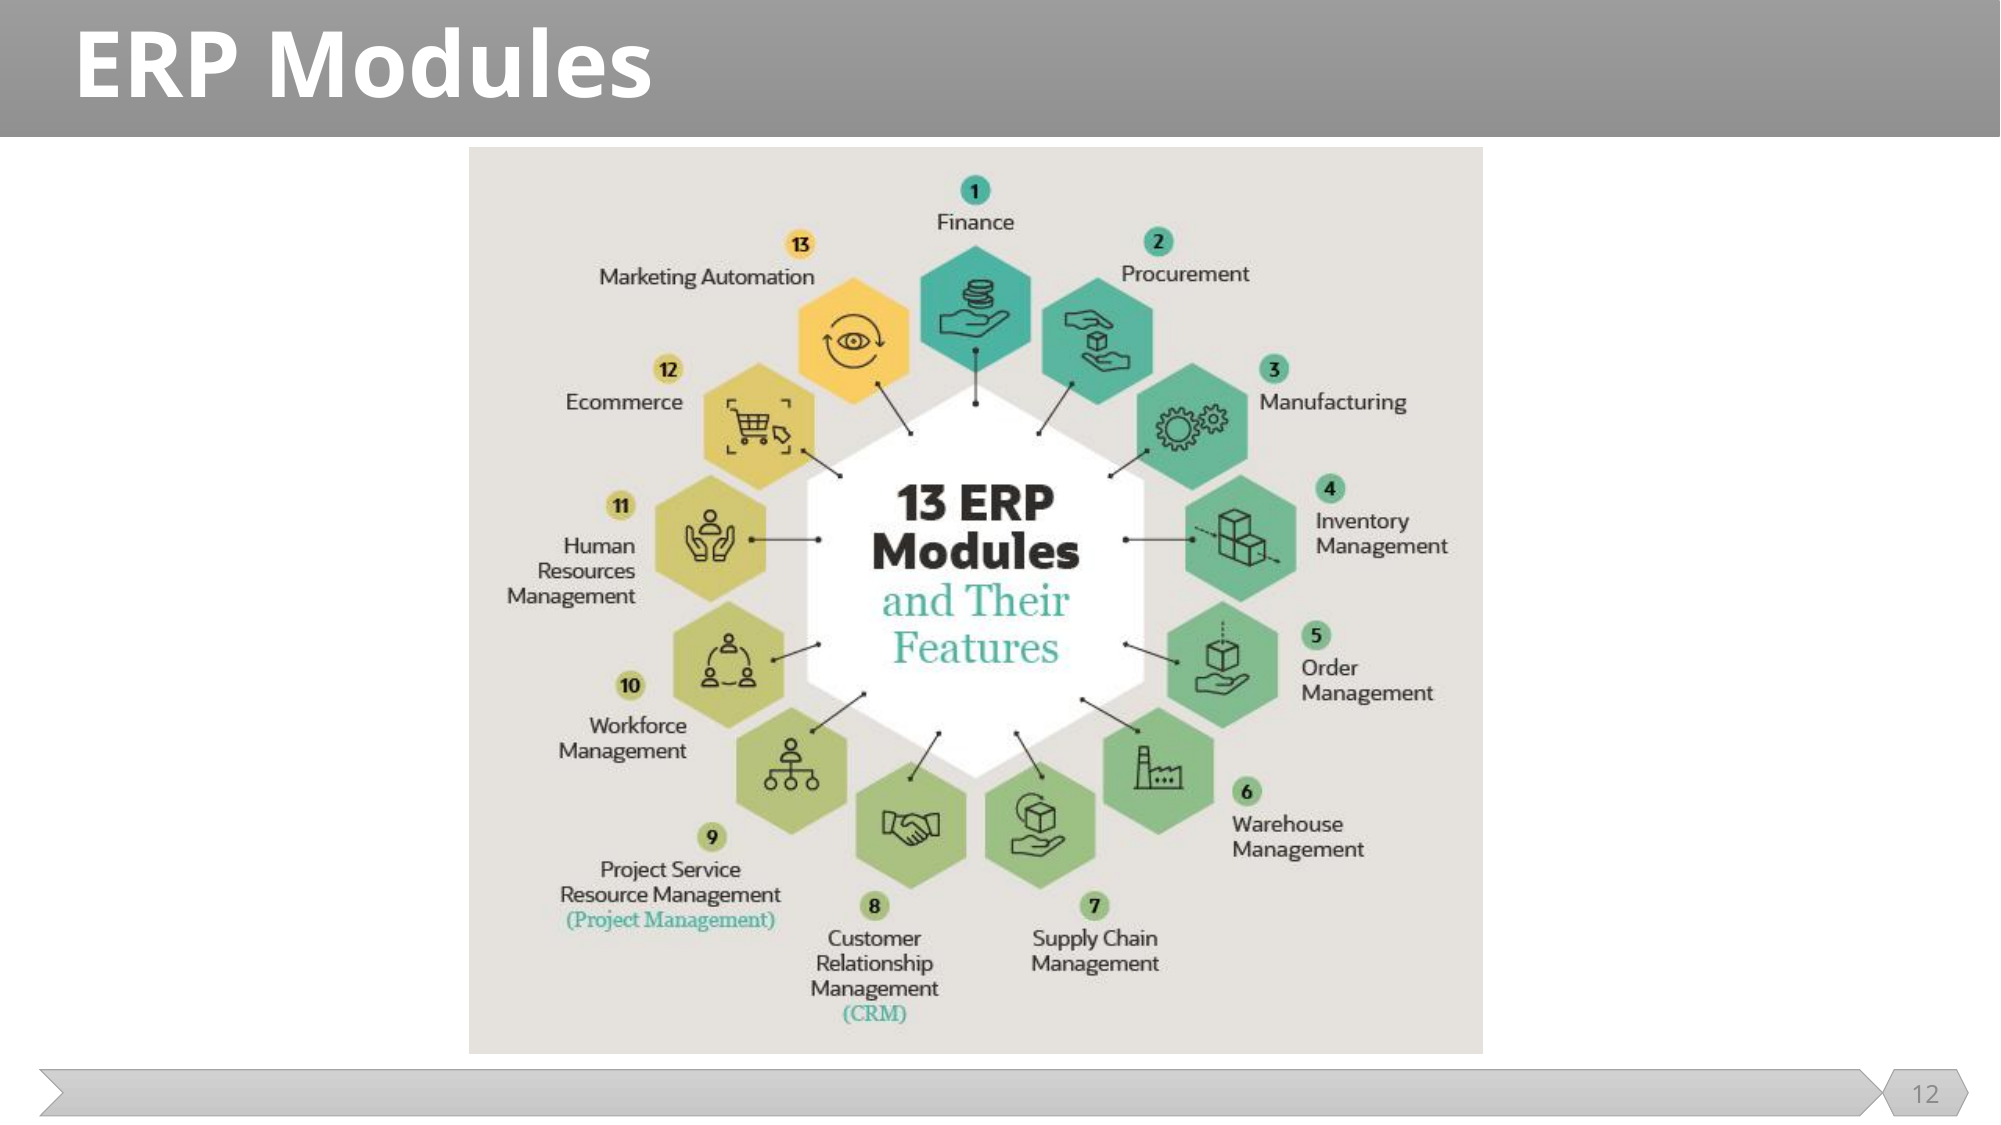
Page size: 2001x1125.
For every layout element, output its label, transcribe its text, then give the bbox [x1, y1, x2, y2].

picture [469, 147, 1483, 1054]
title ERP Modules [56, 0, 1969, 137]
slide_number 12 [1882, 1065, 1969, 1125]
